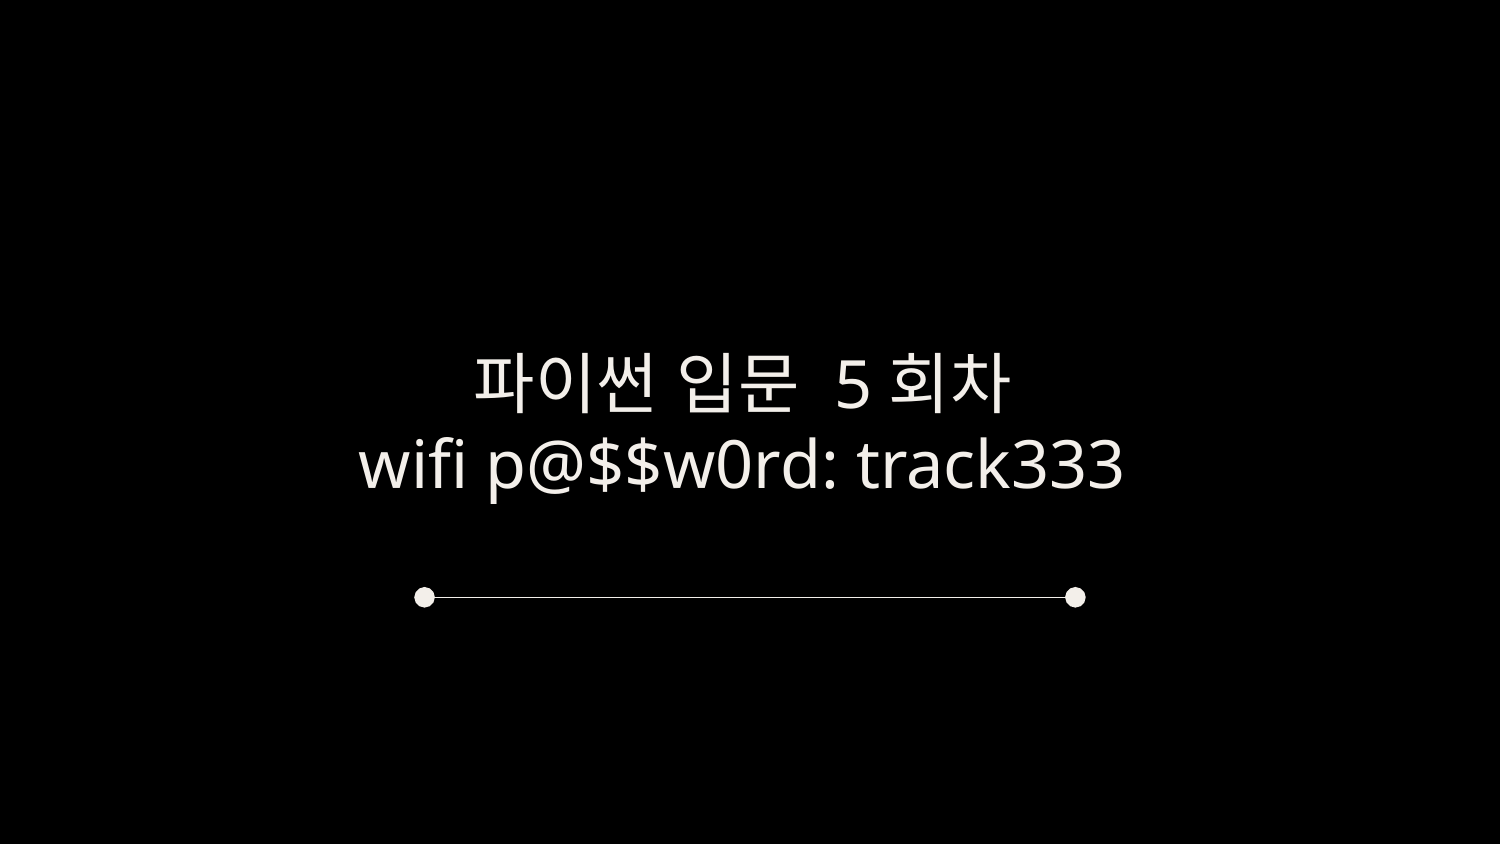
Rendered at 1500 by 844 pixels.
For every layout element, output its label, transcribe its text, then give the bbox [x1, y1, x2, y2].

title 파이썬 입문 5회차 wifi p@$$w0rd: track333 [172, 326, 1314, 517]
